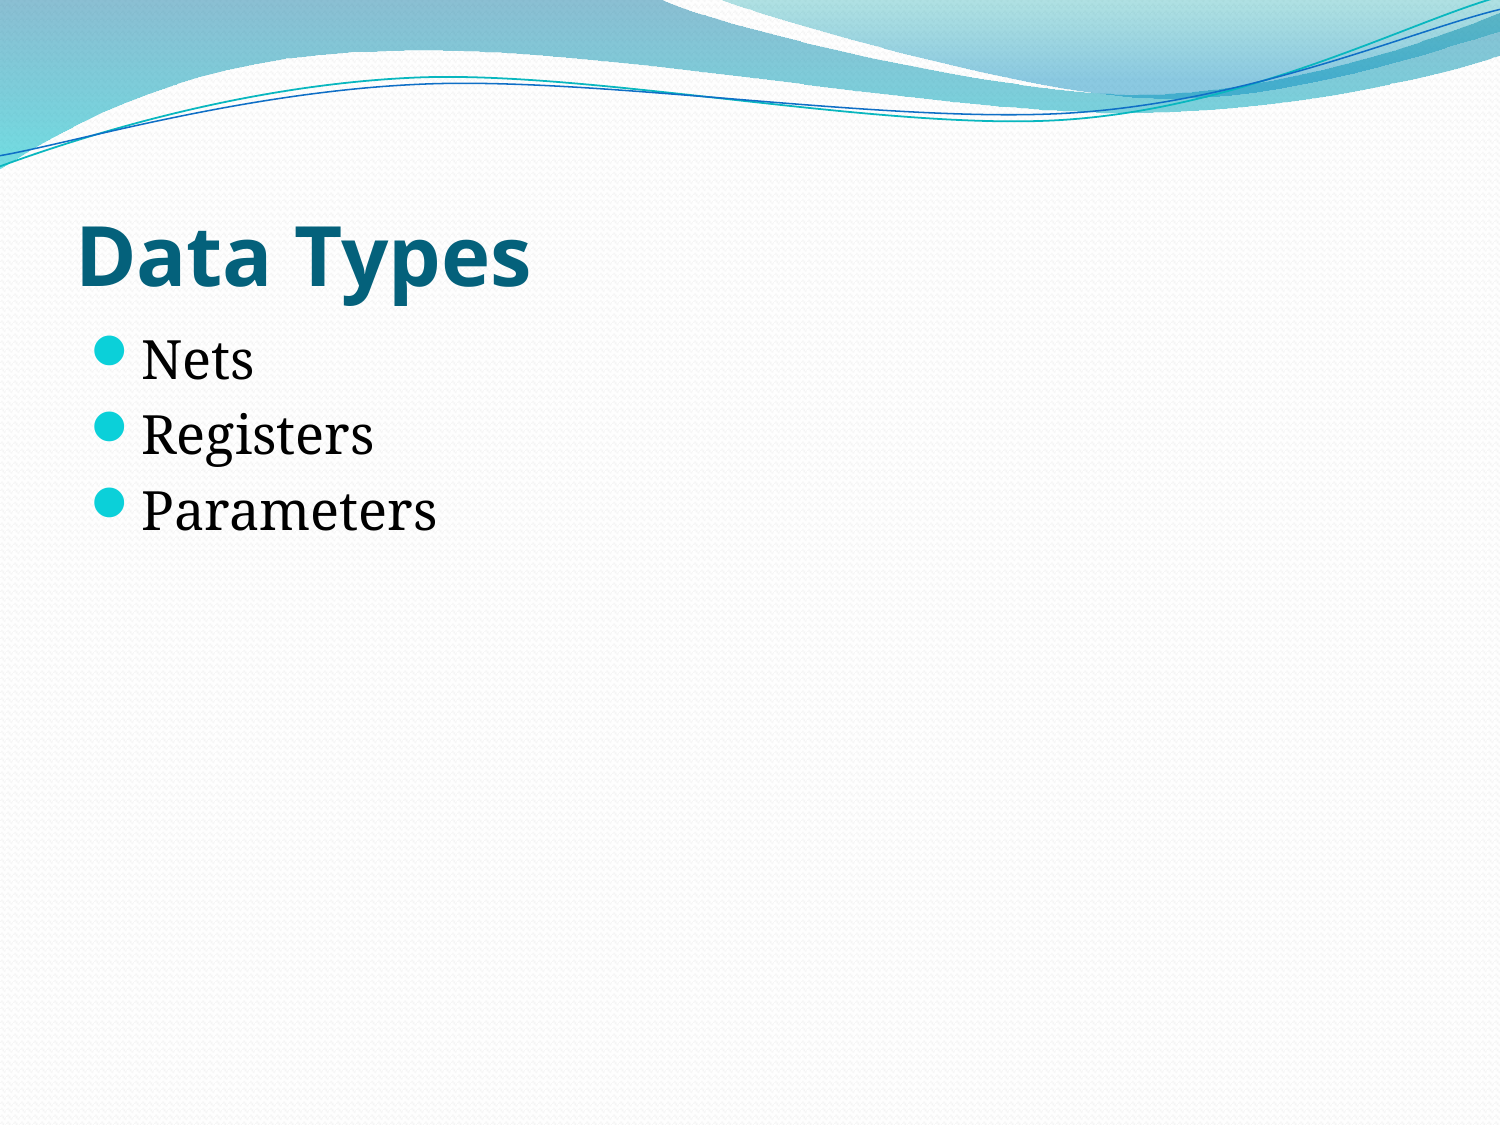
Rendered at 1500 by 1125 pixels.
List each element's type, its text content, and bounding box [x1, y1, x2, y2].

list Nets Registers Parameters [75, 317, 1425, 1038]
title Data Types [75, 115, 1425, 304]
